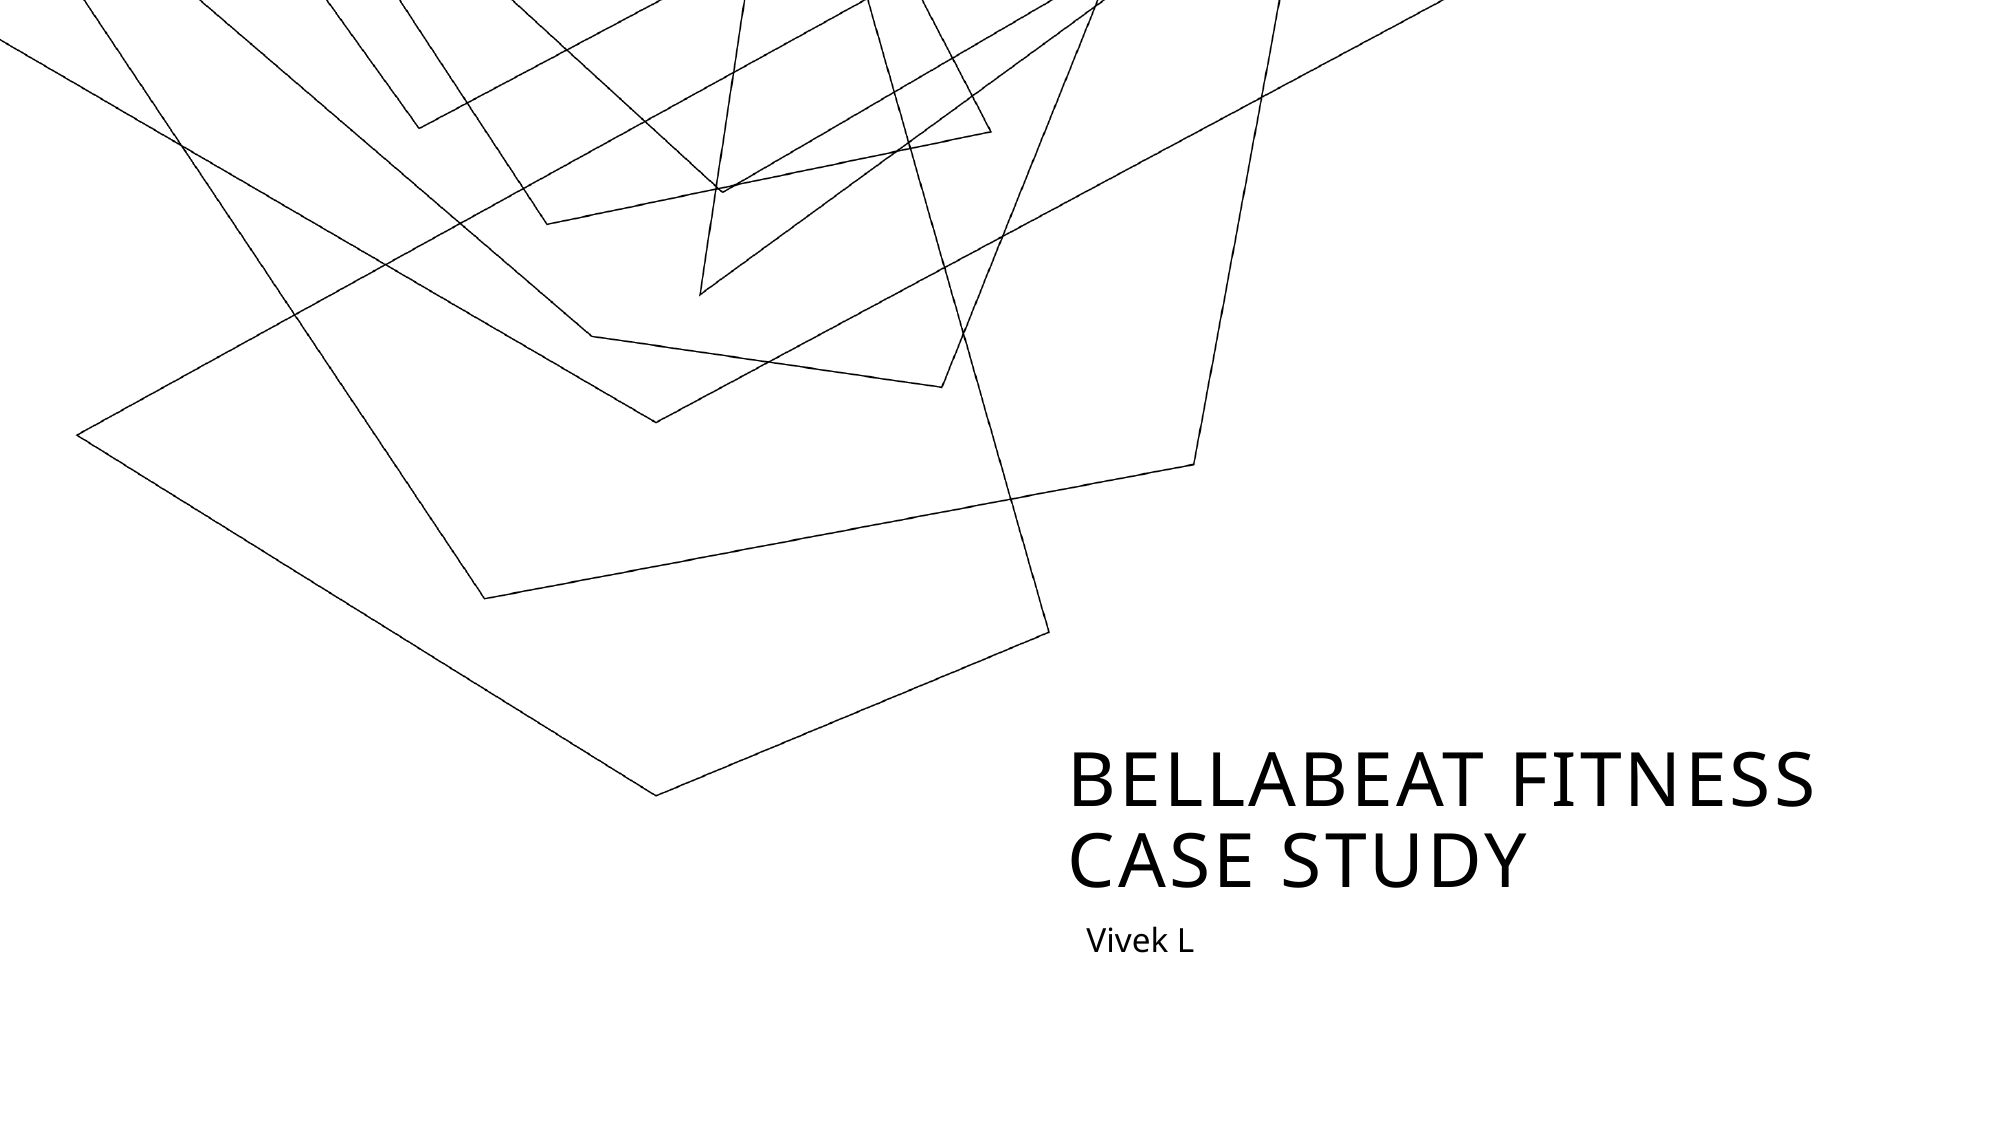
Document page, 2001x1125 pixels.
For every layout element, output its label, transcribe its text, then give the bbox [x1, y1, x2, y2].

title Bellabeat fitness case study [1052, 727, 1864, 912]
subtitle Vivek L [1071, 916, 1864, 982]
picture [0, 0, 1557, 830]
